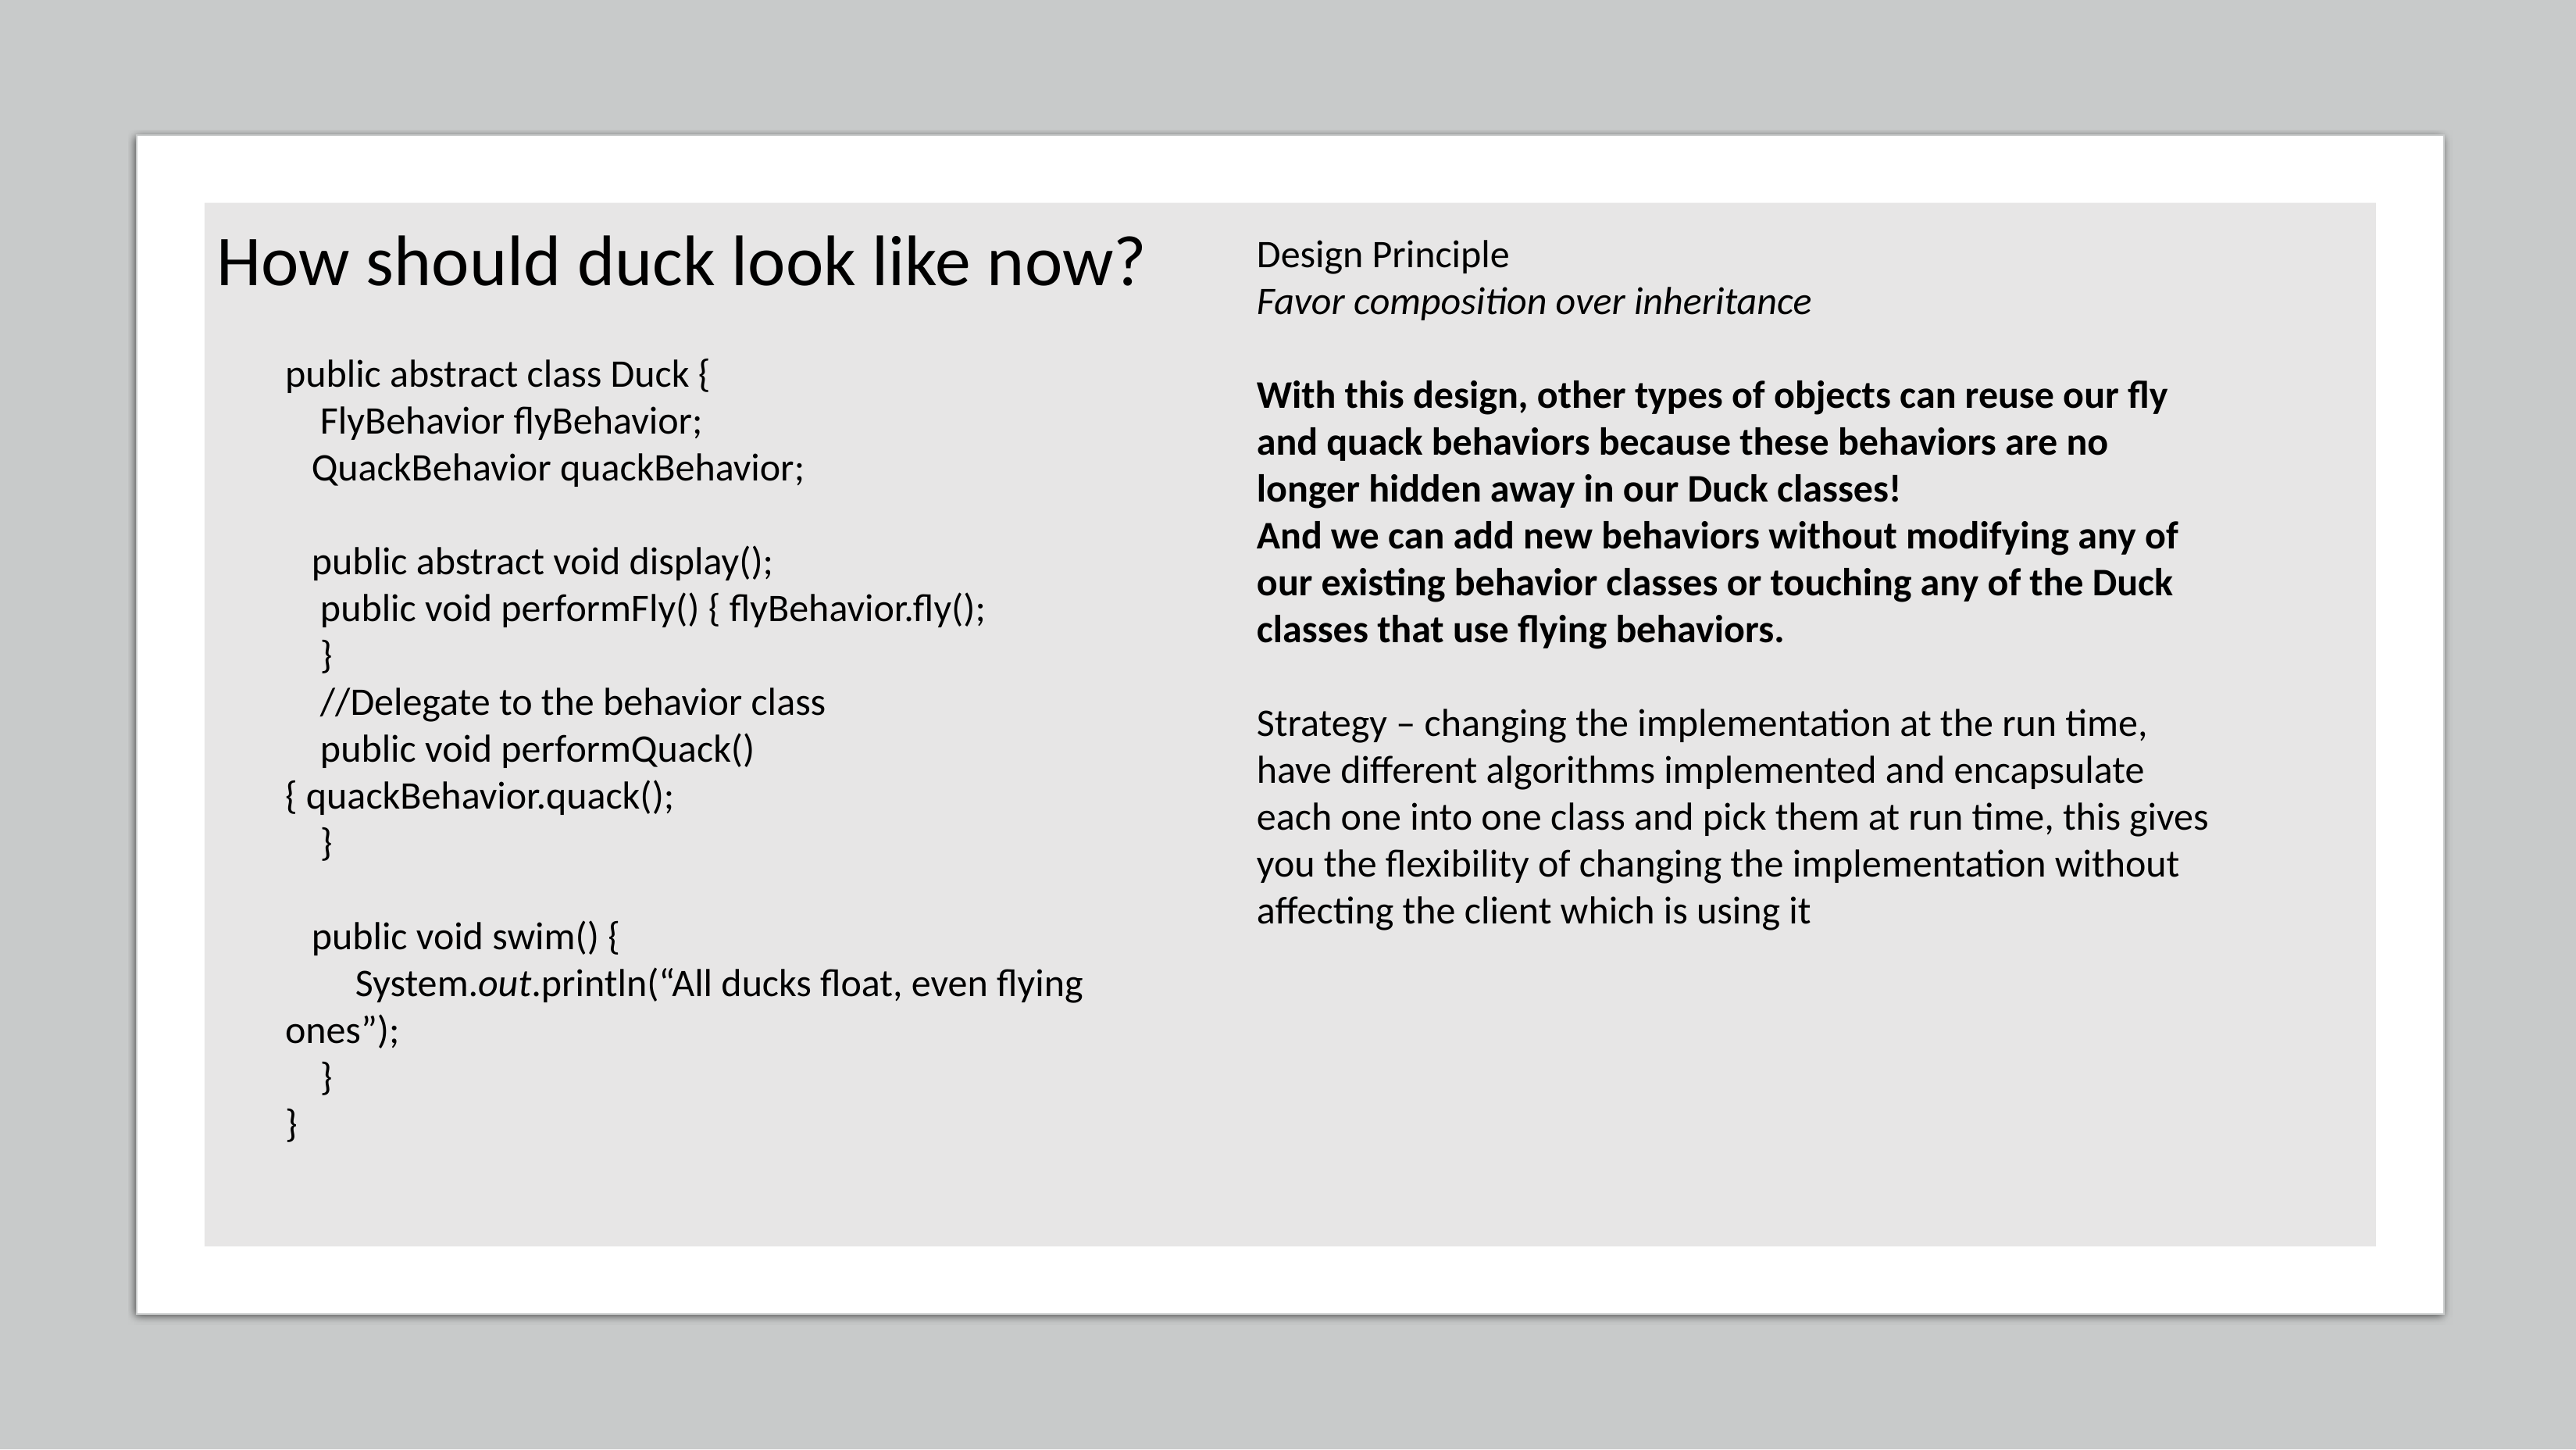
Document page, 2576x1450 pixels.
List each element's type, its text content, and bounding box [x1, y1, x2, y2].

text_box Design Principle Favor composition over inheritance With this design, other types of objects can reuse our fly and quack behaviors because these behaviors are no longer hidden away in our Duck classes! And we can add new behaviors without modifying any of our existing behavior classes or touching any of the Duck classes that use flying behaviors. Strategy – changing the implementation at the run time, have different algorithms implemented and encapsulate each one into one class and pick them at run time, this gives you the flexibility of changing the implementation without affecting the client which is using it [1244, 222, 2228, 1180]
text_box public abstract class Duck { FlyBehavior flyBehavior; QuackBehavior quackBehavior; public abstract void display(); public void performFly() { flyBehavior.fly(); } //Delegate to the behavior class public void performQuack() { quackBehavior.quack(); } public void swim() { System.out.println(“All ducks float, even flying ones”); } } [273, 341, 1126, 1198]
text_box [136, 135, 2444, 1315]
title How should duck look like now? [205, 183, 2427, 341]
text_box [0, 0, 2576, 1450]
text_box [204, 202, 2376, 1247]
